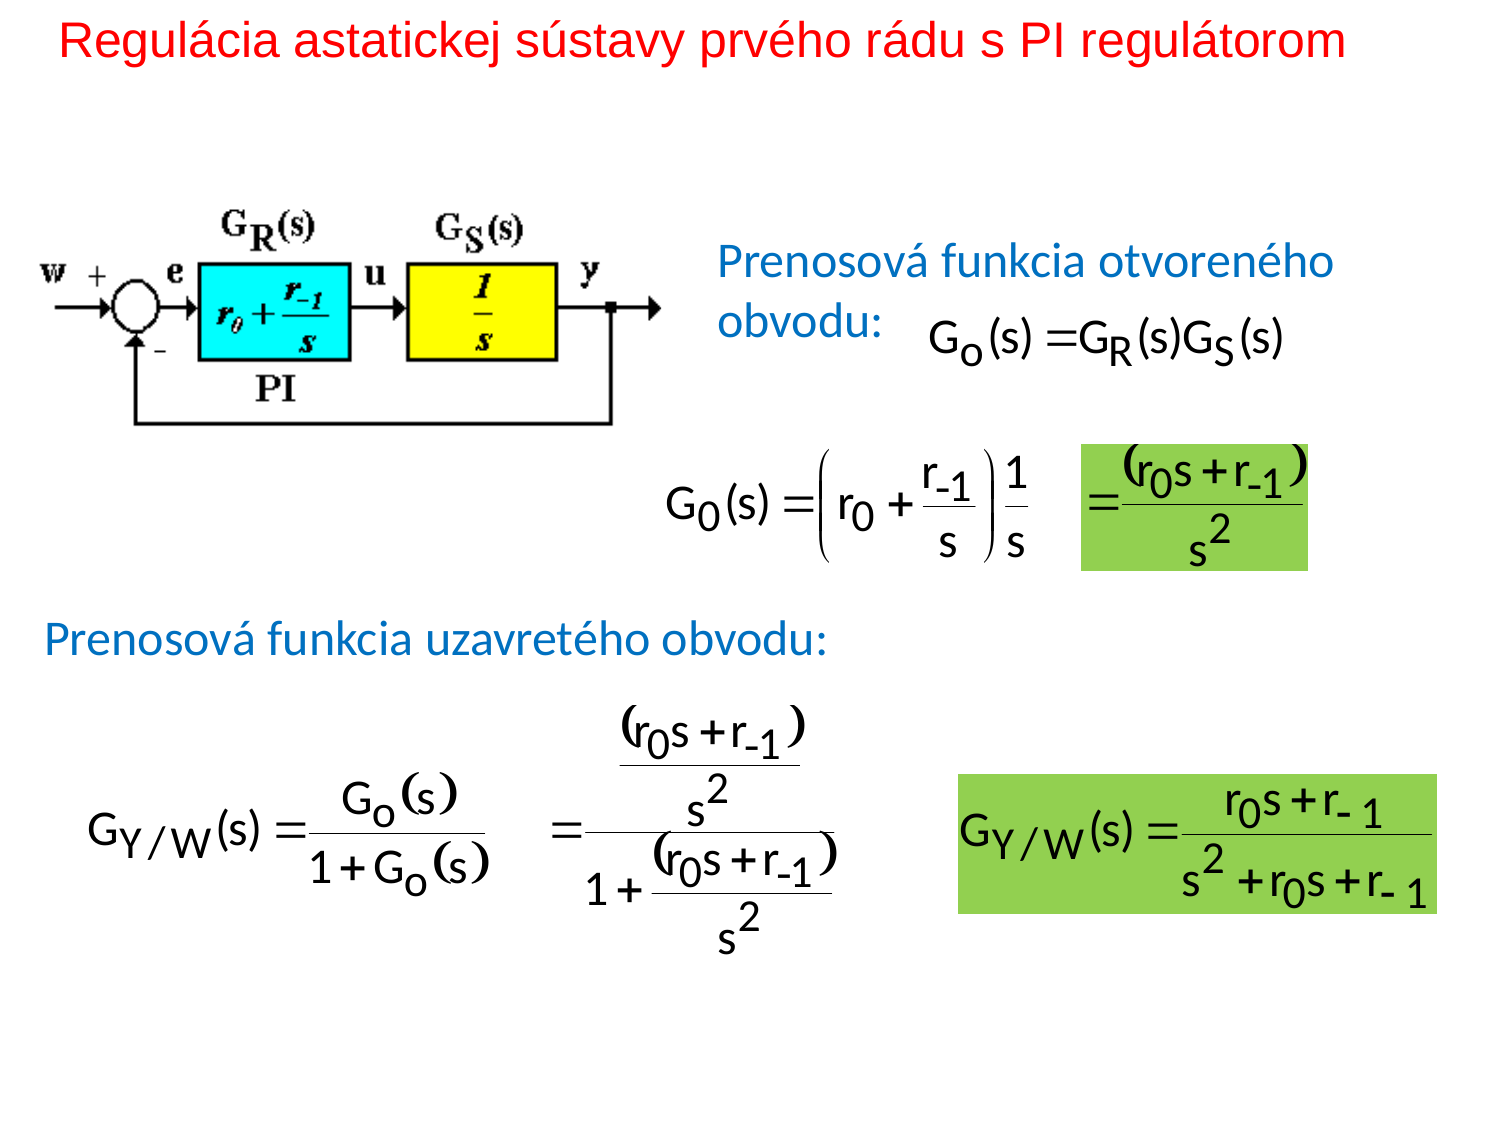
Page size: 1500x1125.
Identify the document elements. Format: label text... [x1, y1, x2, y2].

text_box Prenosová funkcia otvoreného obvodu: [702, 219, 1436, 355]
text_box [85, 772, 490, 903]
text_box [663, 443, 1054, 582]
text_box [543, 705, 841, 961]
text_box Prenosová funkcia uzavretého obvodu: [29, 597, 939, 673]
text_box Regulácia astatickej sústavy prvého rádu s PI regulátorom [14, 0, 1391, 75]
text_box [1080, 444, 1309, 572]
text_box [926, 311, 1288, 373]
picture [29, 195, 662, 428]
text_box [957, 773, 1438, 914]
